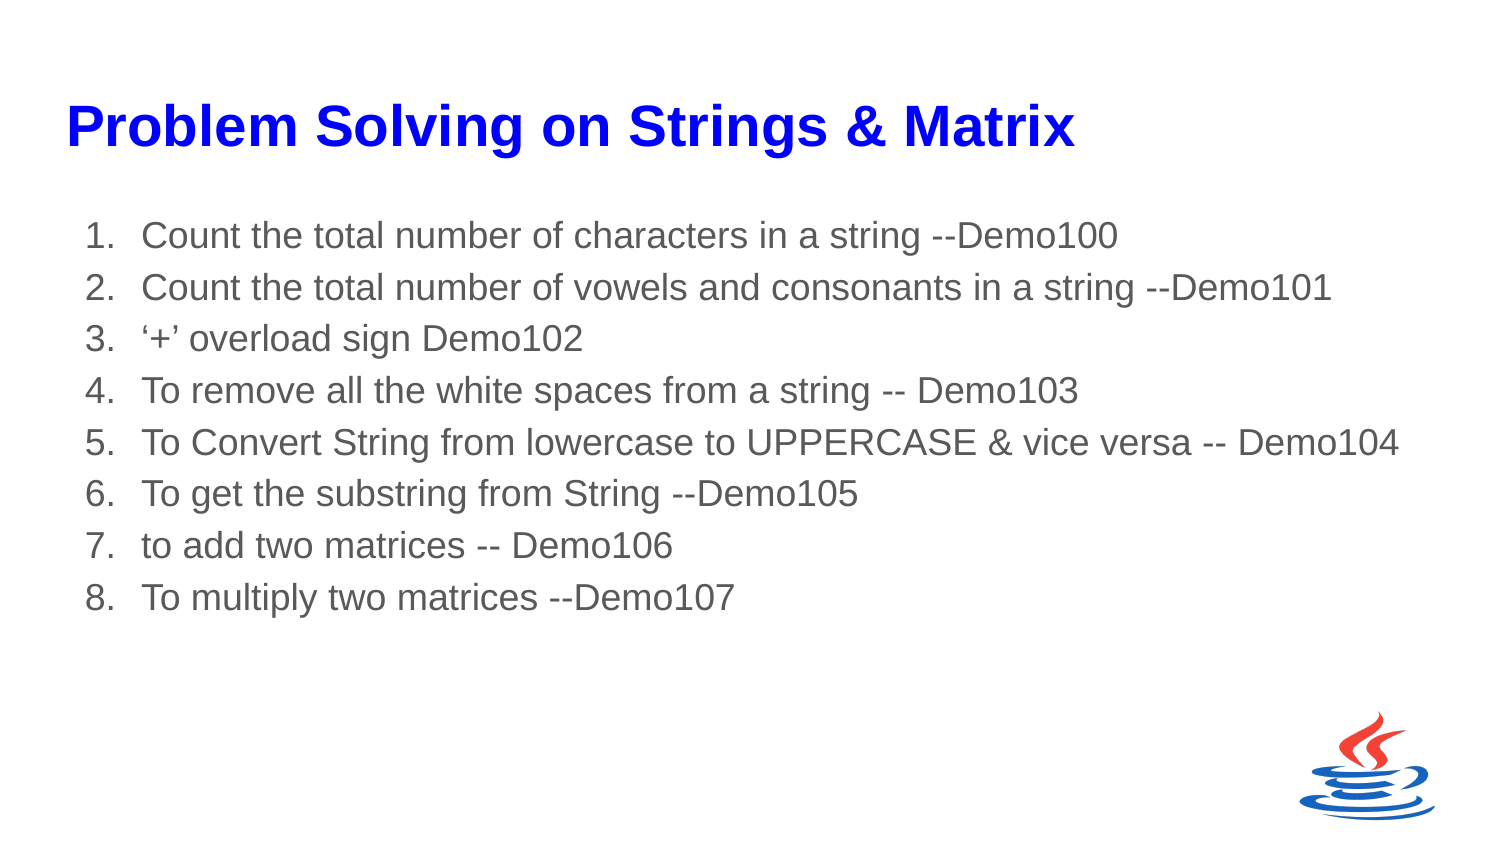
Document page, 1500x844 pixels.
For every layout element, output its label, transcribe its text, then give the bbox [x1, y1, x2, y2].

picture [1258, 700, 1475, 831]
title Problem Solving on Strings & Matrix [51, 72, 1449, 167]
list Count the total number of characters in a string --Demo100 Count the total number of vowels and consonants in a string --Demo101 ‘+’ overload sign Demo102 To remove all the white spaces from a string -- Demo103 To Convert String from lowercase to UPPERCASE & vice versa -- Demo104 To get the substring from String --Demo105 to add two matrices -- Demo106 To multiply two matrices --Demo107 [51, 189, 1449, 750]
